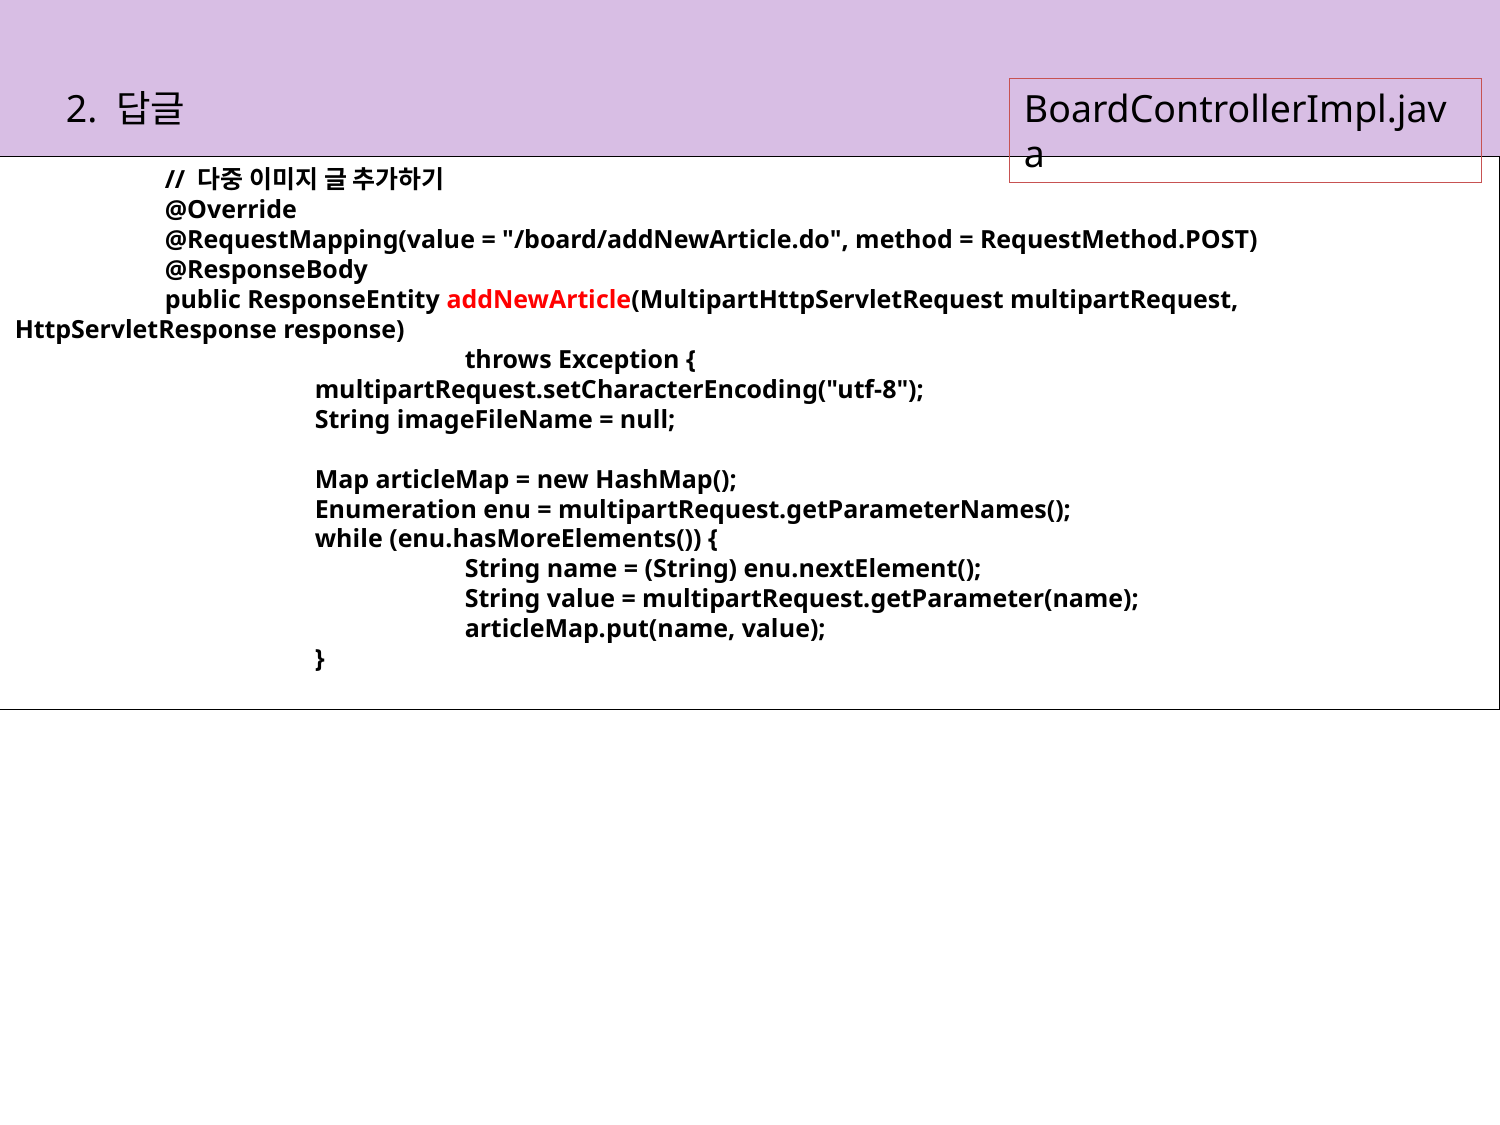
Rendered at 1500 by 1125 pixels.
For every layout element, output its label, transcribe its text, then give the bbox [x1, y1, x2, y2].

text_box BoardControllerImpl.java [1009, 78, 1482, 183]
text_box // 다중 이미지 글 추가하기 @Override @RequestMapping(value = "/board/addNewArticle.do", method = RequestMethod.POST) @ResponseBody public ResponseEntity addNewArticle(MultipartHttpServletRequest multipartRequest, HttpServletResponse response) throws Exception { multipartRequest.setCharacterEncoding("utf-8"); String imageFileName = null; Map articleMap = new HashMap(); Enumeration enu = multipartRequest.getParameterNames(); while (enu.hasMoreElements()) { String name = (String) enu.nextElement(); String value = multipartRequest.getParameter(name); articleMap.put(name, value); } [0, 156, 1500, 710]
text_box 2. 답글 [51, 78, 423, 138]
text_box [0, 0, 1500, 156]
